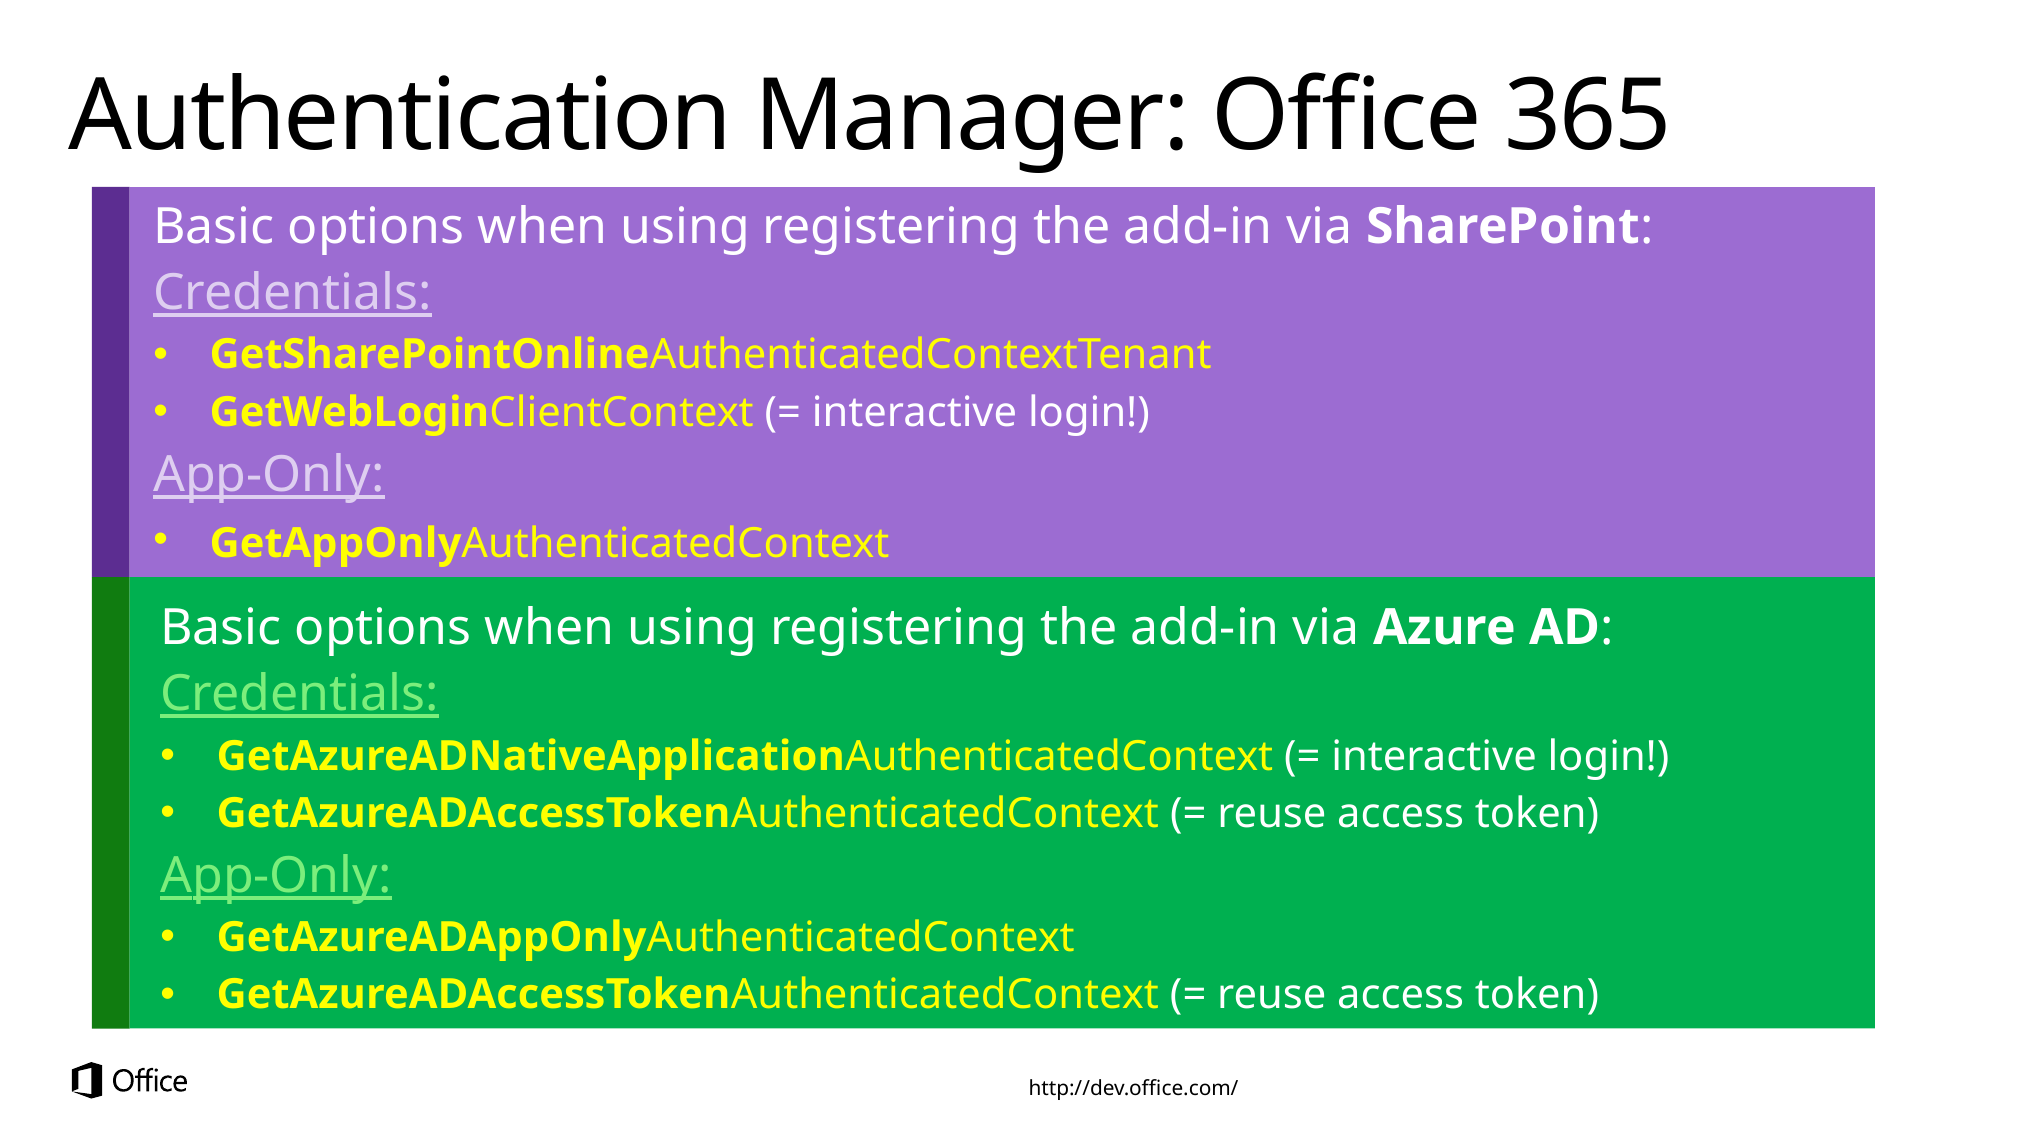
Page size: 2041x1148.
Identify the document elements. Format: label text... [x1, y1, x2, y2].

title Authentication Manager: Office 365 [45, 48, 1996, 199]
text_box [91, 175, 1876, 576]
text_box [91, 576, 1876, 1047]
